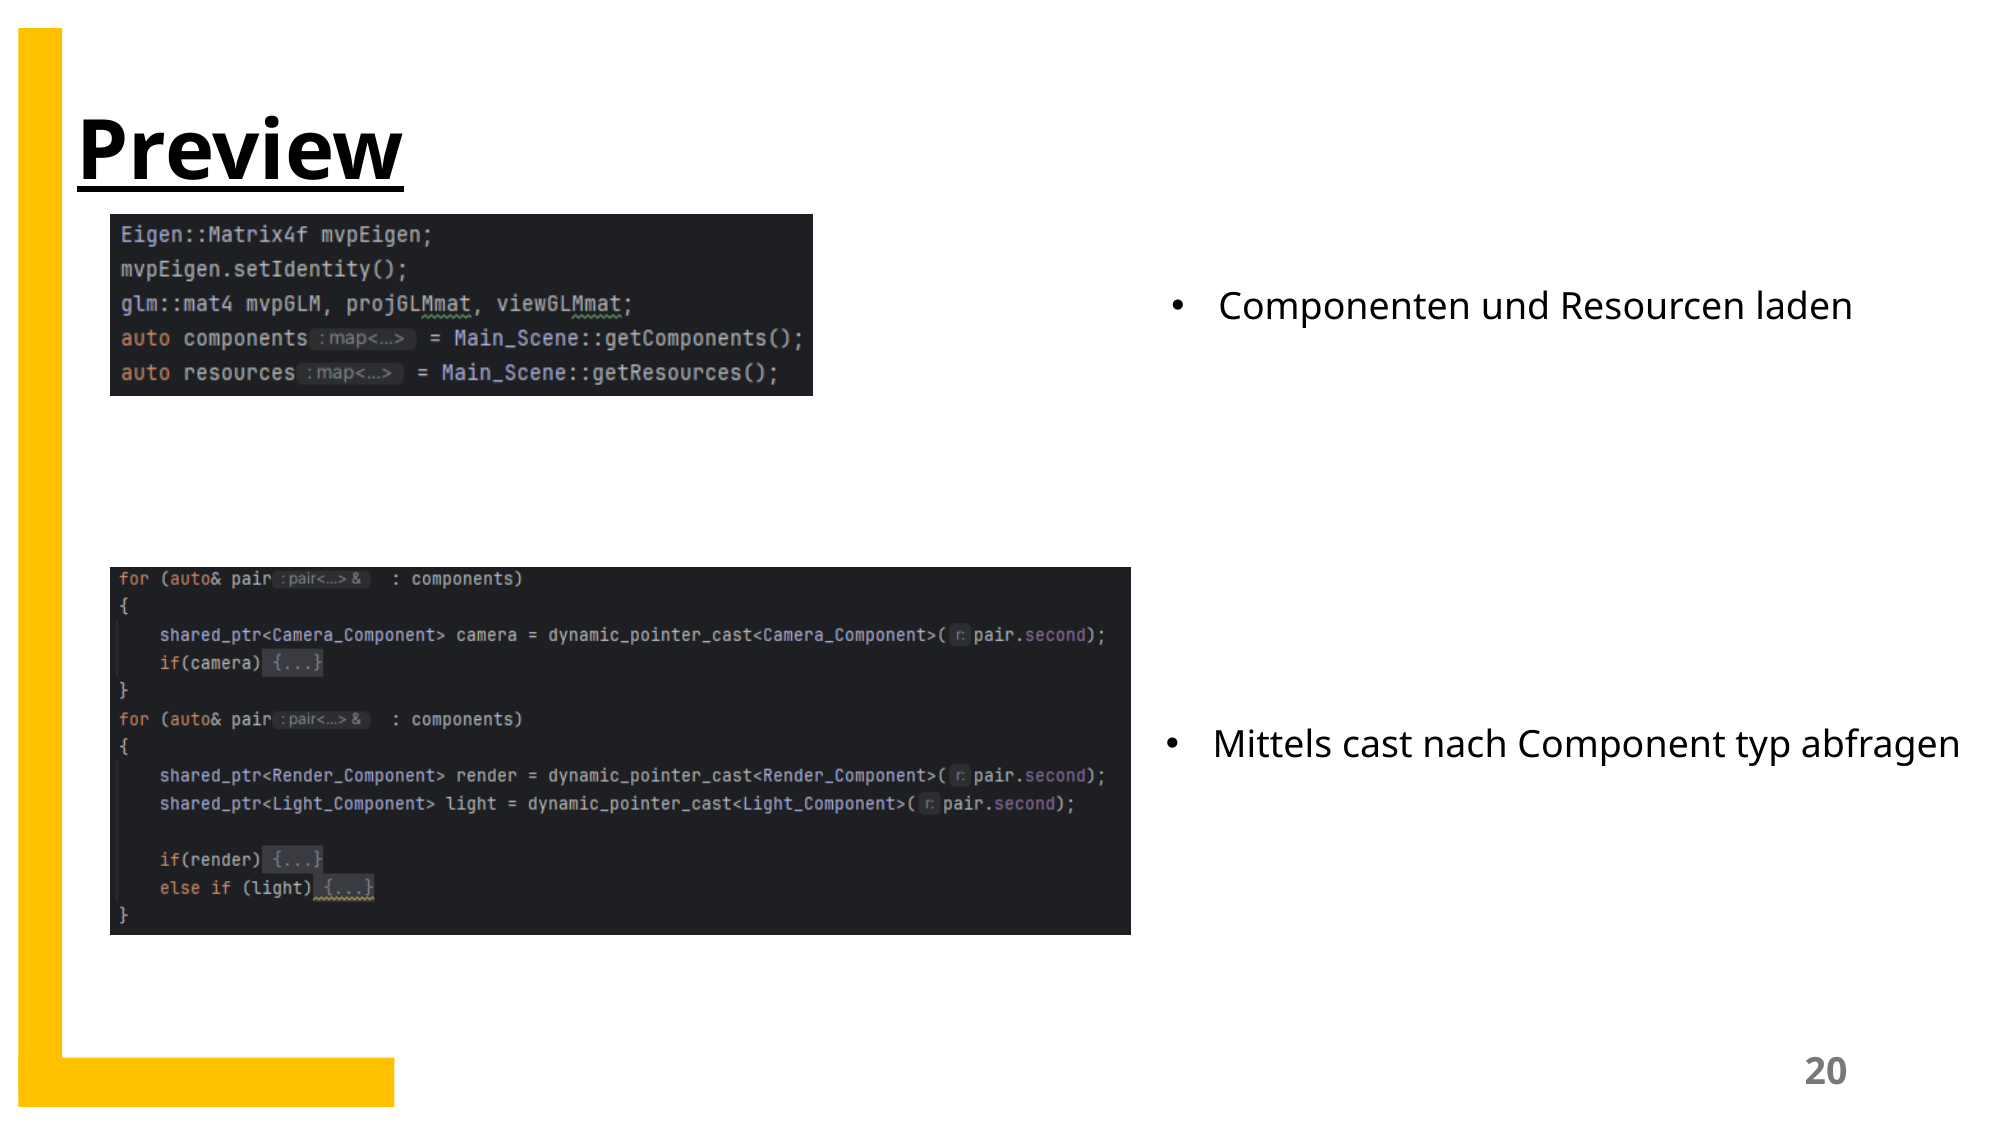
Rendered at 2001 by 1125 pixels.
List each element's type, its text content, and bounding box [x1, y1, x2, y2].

text_box Mittels cast nach Component typ abfragen [1150, 712, 1977, 773]
text_box Preview [62, 88, 992, 204]
picture [110, 213, 813, 397]
picture [110, 566, 1131, 936]
slide_number 20 [1412, 1042, 1863, 1103]
text_box Componenten und Resourcen laden [1156, 274, 1869, 335]
text_box [17, 26, 64, 1056]
text_box [17, 1056, 396, 1108]
